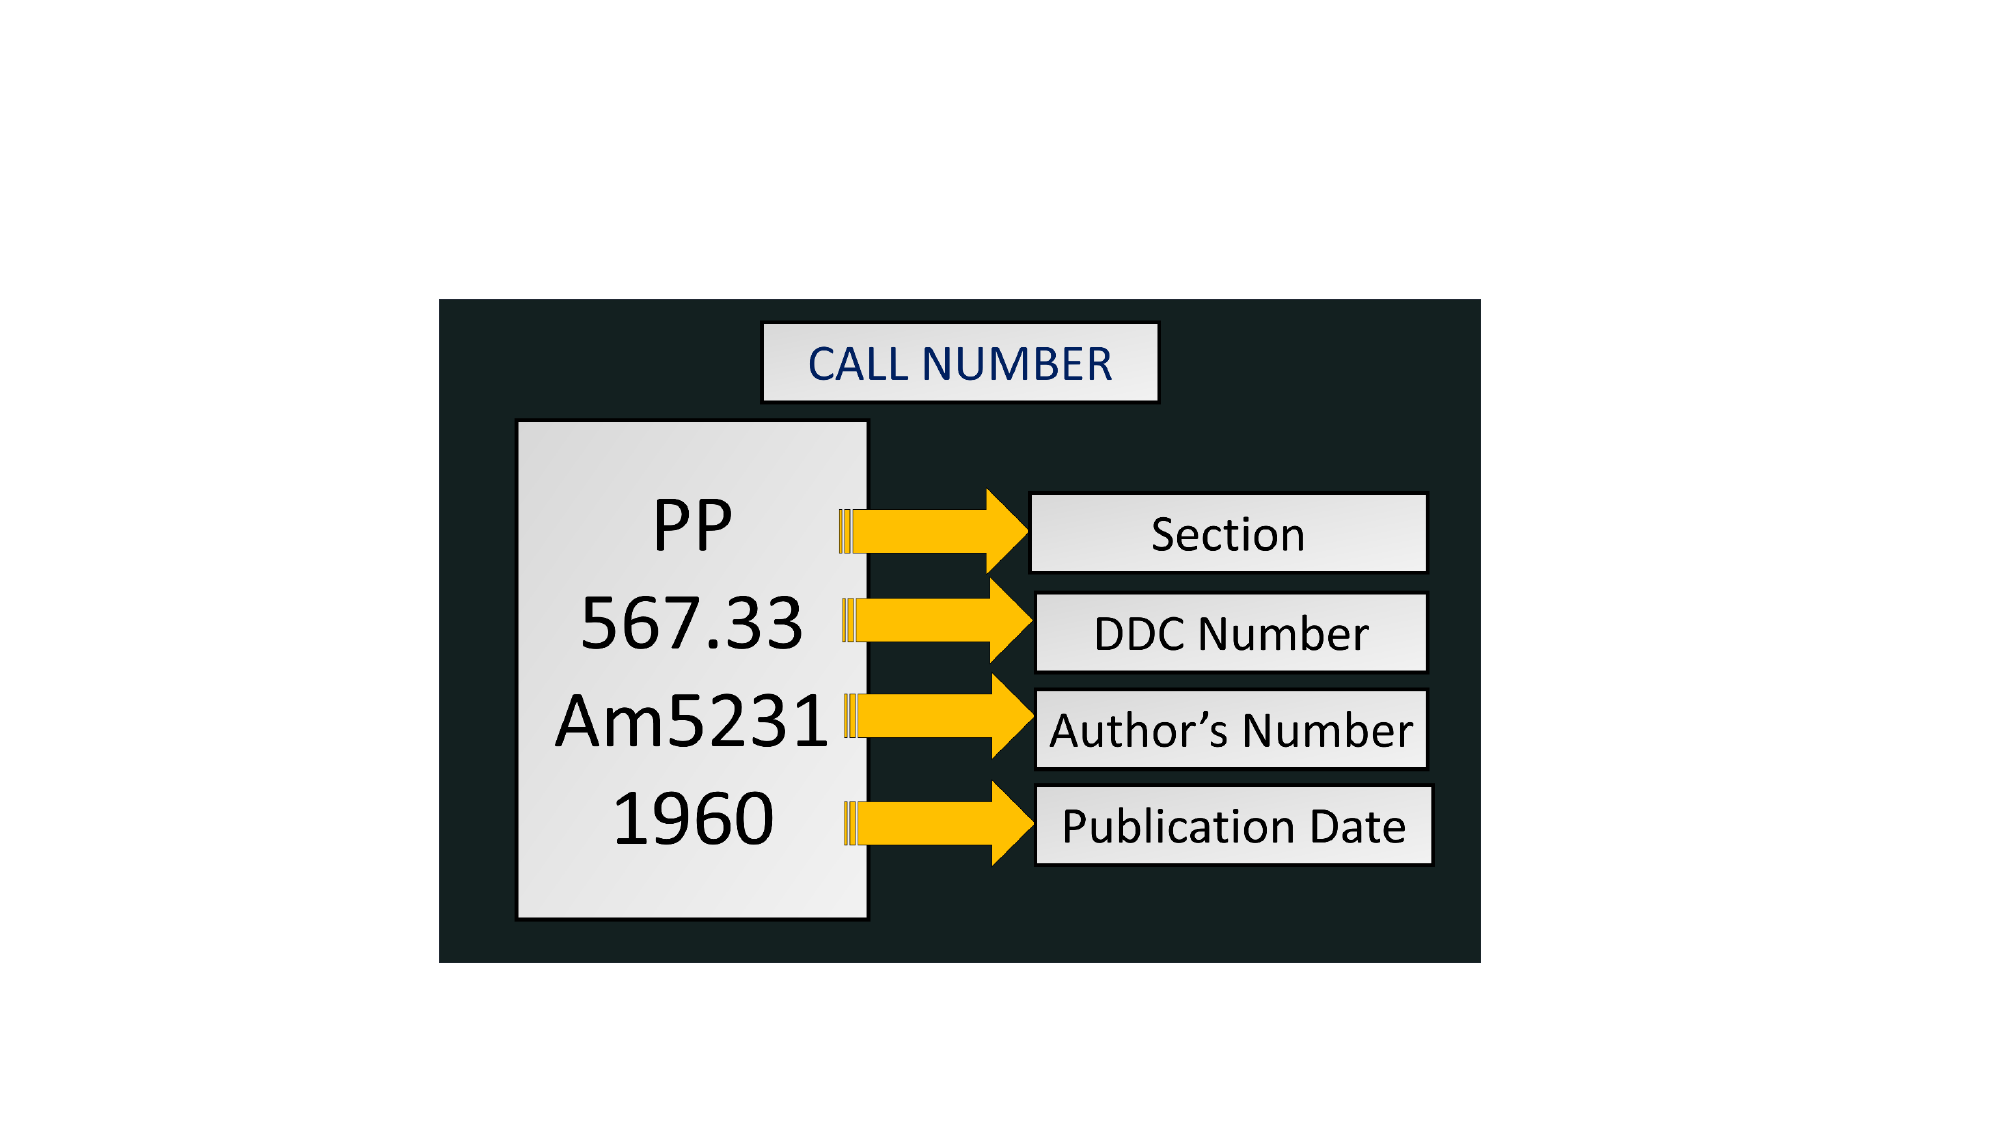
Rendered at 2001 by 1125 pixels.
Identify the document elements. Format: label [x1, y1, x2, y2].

list [439, 299, 1481, 963]
